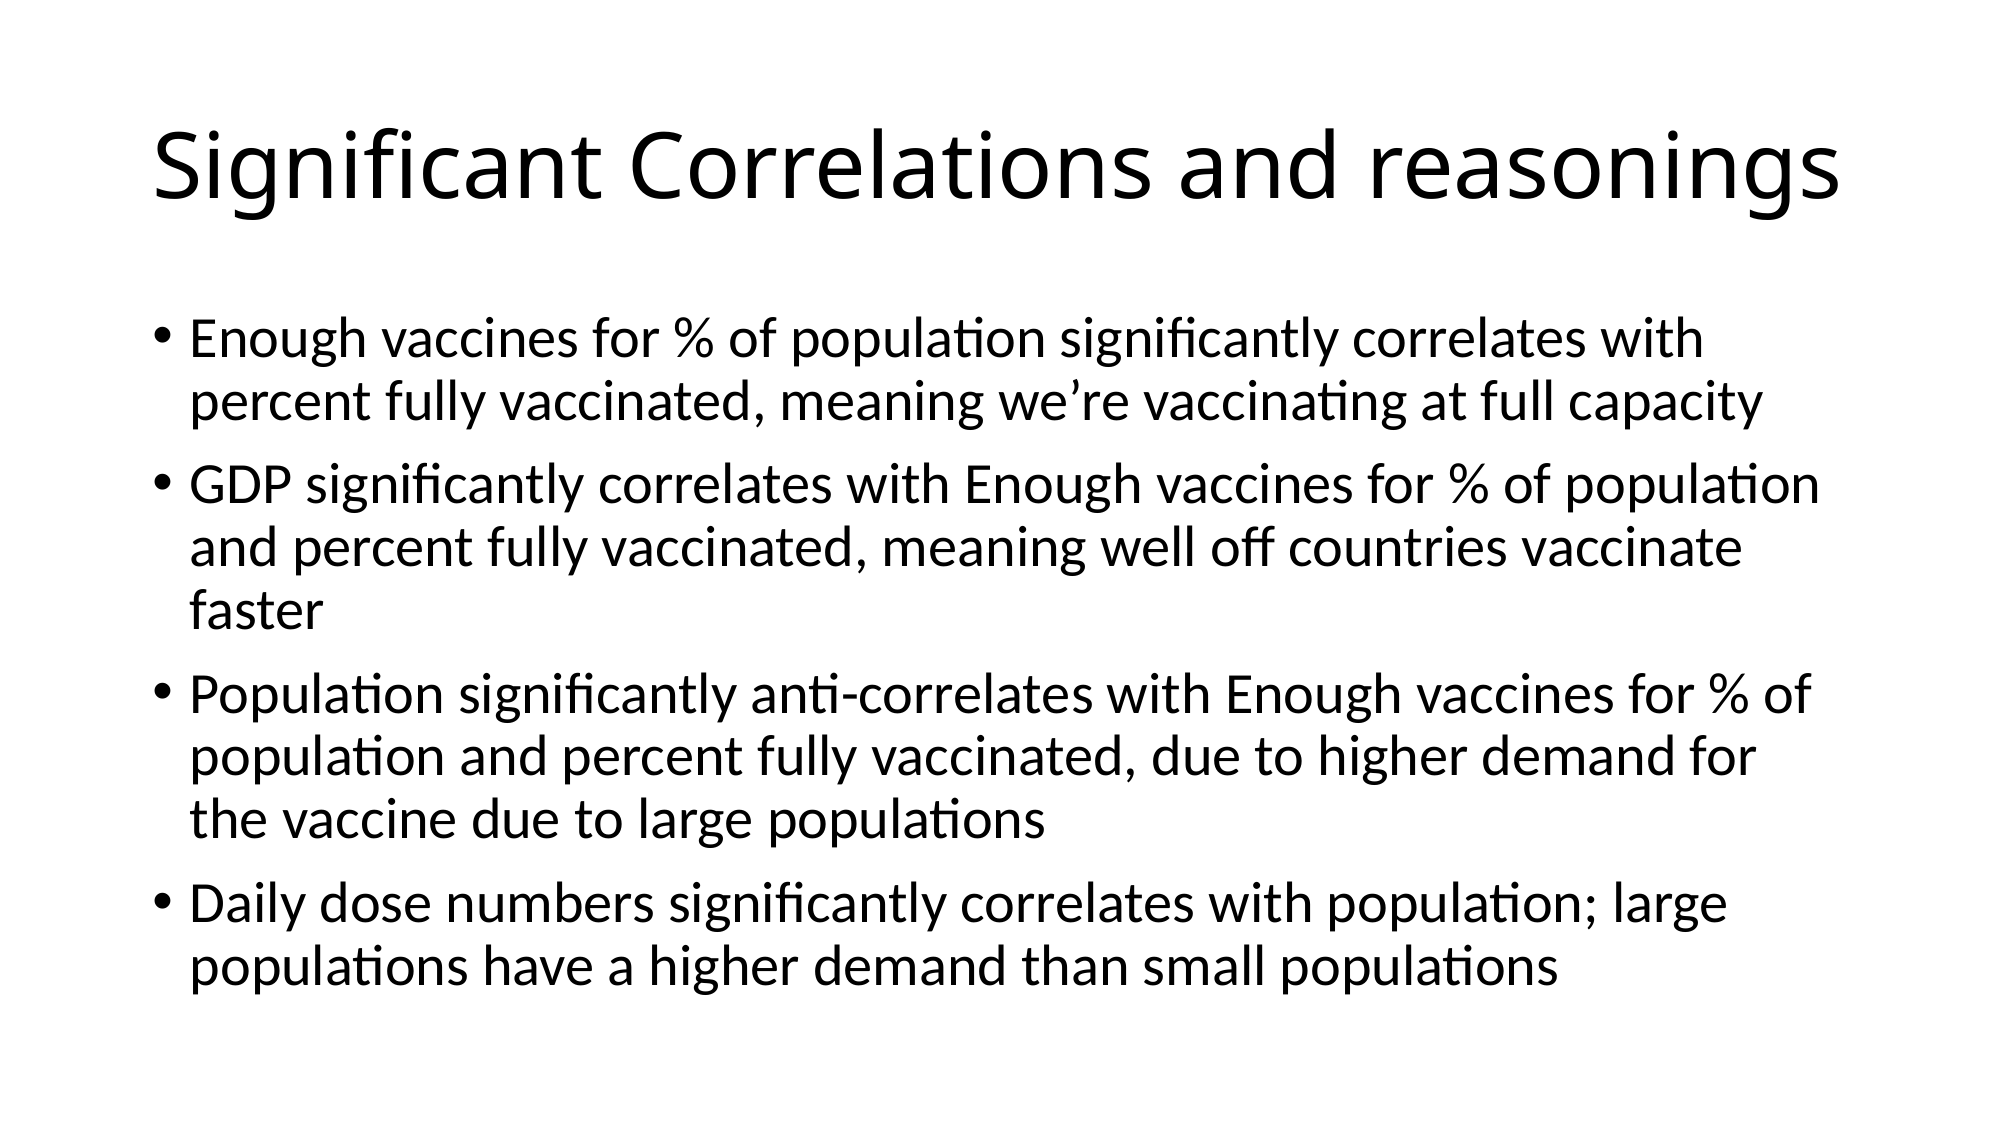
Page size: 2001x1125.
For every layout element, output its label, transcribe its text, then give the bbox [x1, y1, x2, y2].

list Enough vaccines for % of population significantly correlates with percent fully vaccinated, meaning we’re vaccinating at full capacity GDP significantly correlates with Enough vaccines for % of population and percent fully vaccinated, meaning well off countries vaccinate faster Population significantly anti-correlates with Enough vaccines for % of population and percent fully vaccinated, due to higher demand for the vaccine due to large populations Daily dose numbers significantly correlates with population; large populations have a higher demand than small populations [137, 299, 1863, 1014]
title Significant Correlations and reasonings [137, 59, 1863, 278]
